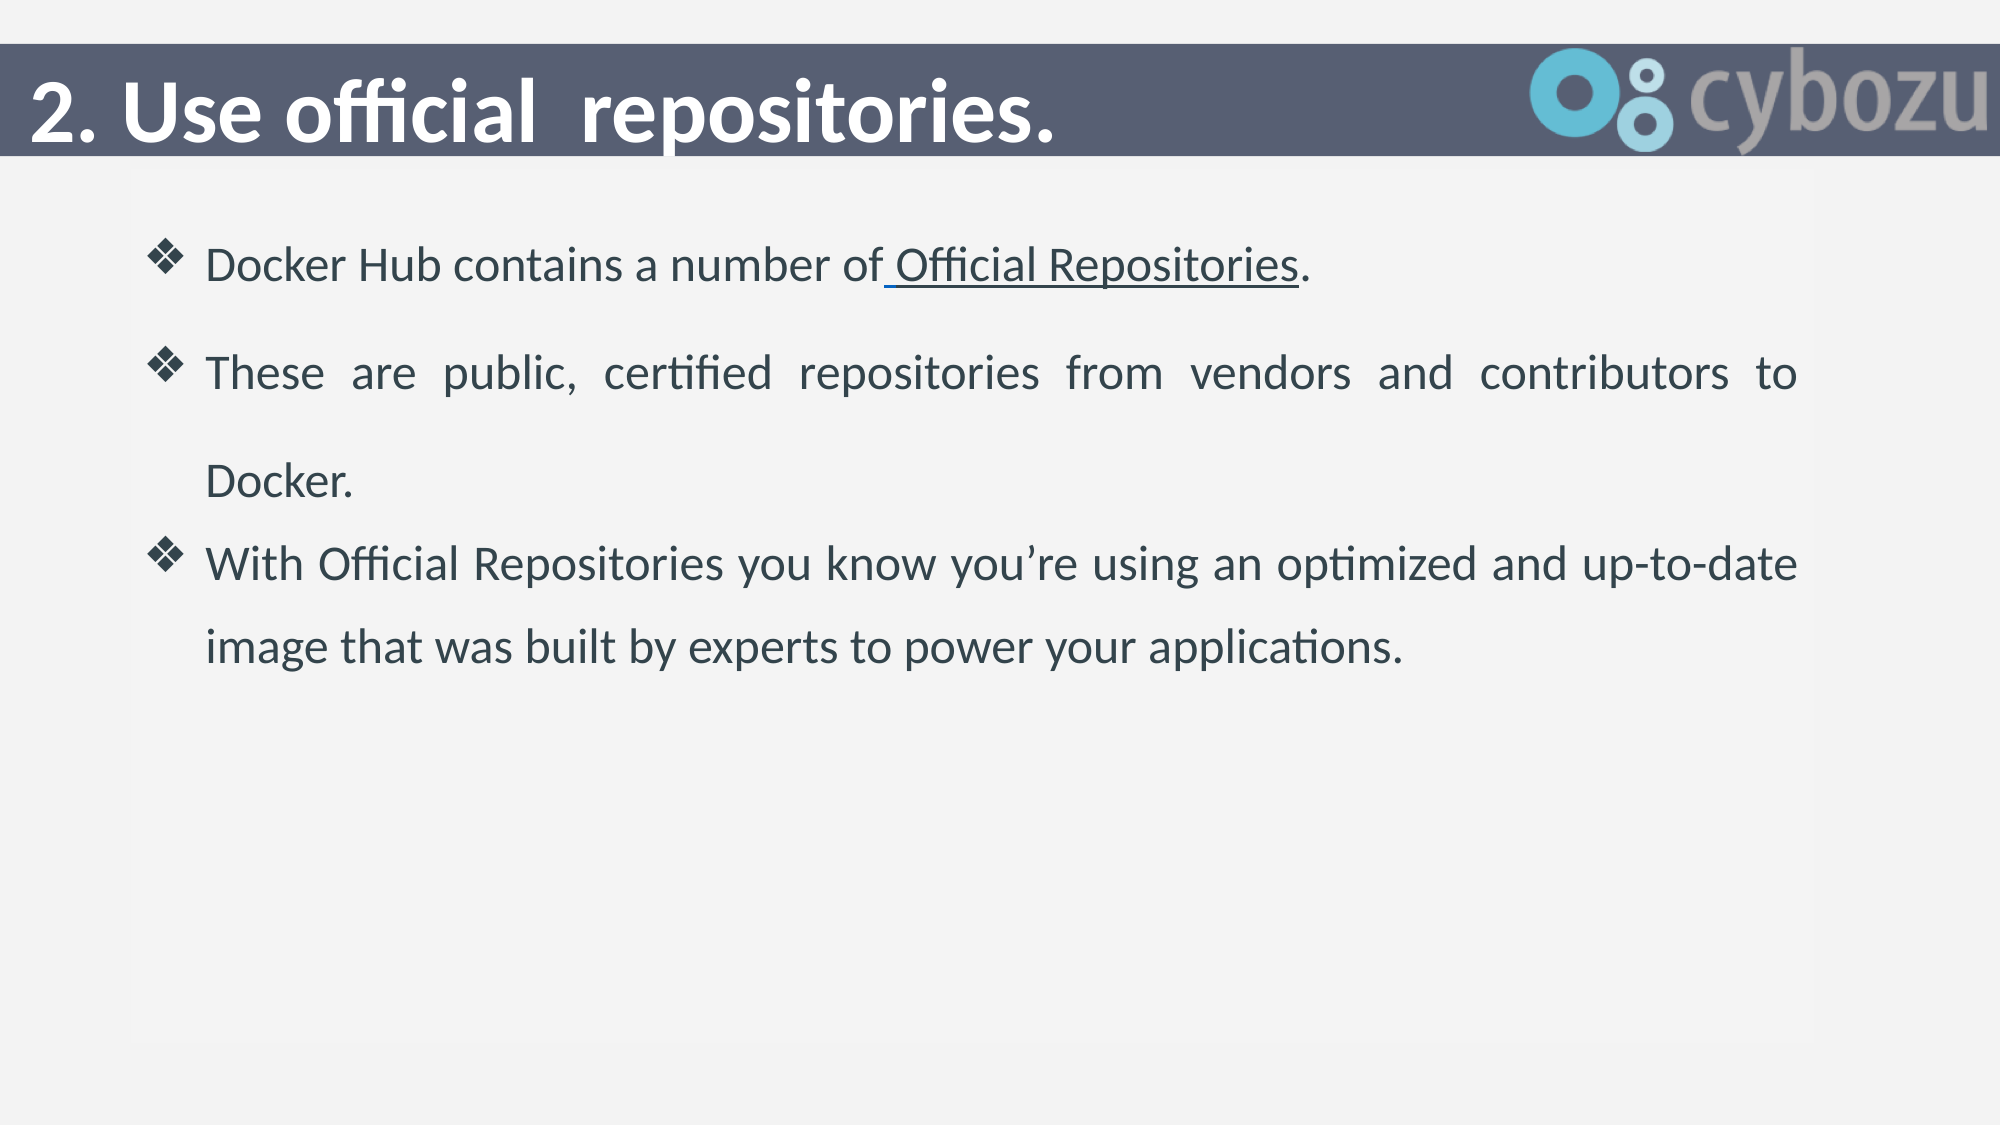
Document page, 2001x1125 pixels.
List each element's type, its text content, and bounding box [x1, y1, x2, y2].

text_box Docker Hub contains a number of Official Repositories. These are public, certified repositories from vendors and contributors to Docker. With Official Repositories you know you’re using an optimized and up-to-date image that was built by experts to power your applications. [130, 168, 1814, 1043]
text_box [240, 377, 733, 870]
text_box 2. Use official repositories. [0, 43, 1509, 157]
picture [1514, 0, 2000, 216]
